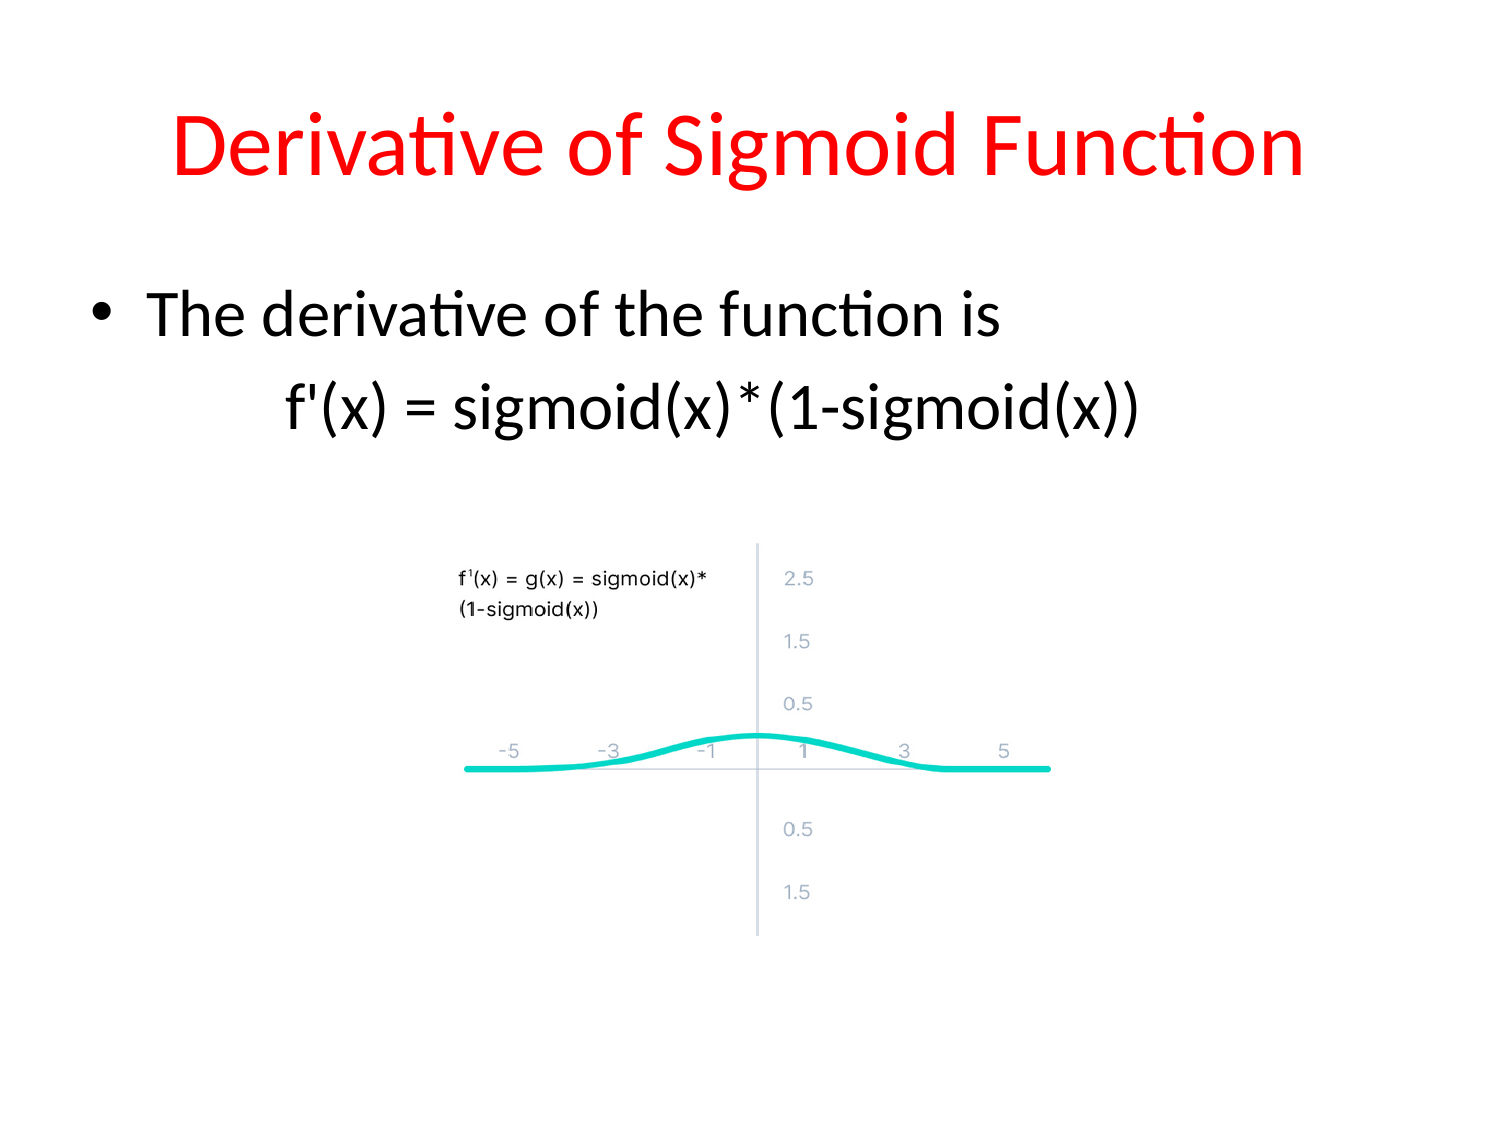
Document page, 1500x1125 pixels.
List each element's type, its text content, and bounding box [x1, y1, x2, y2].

list The derivative of the function is f'(x) = sigmoid(x)*(1-sigmoid(x)) [75, 262, 1425, 488]
title Derivative of Sigmoid Function [75, 45, 1425, 233]
picture [449, 537, 1066, 936]
